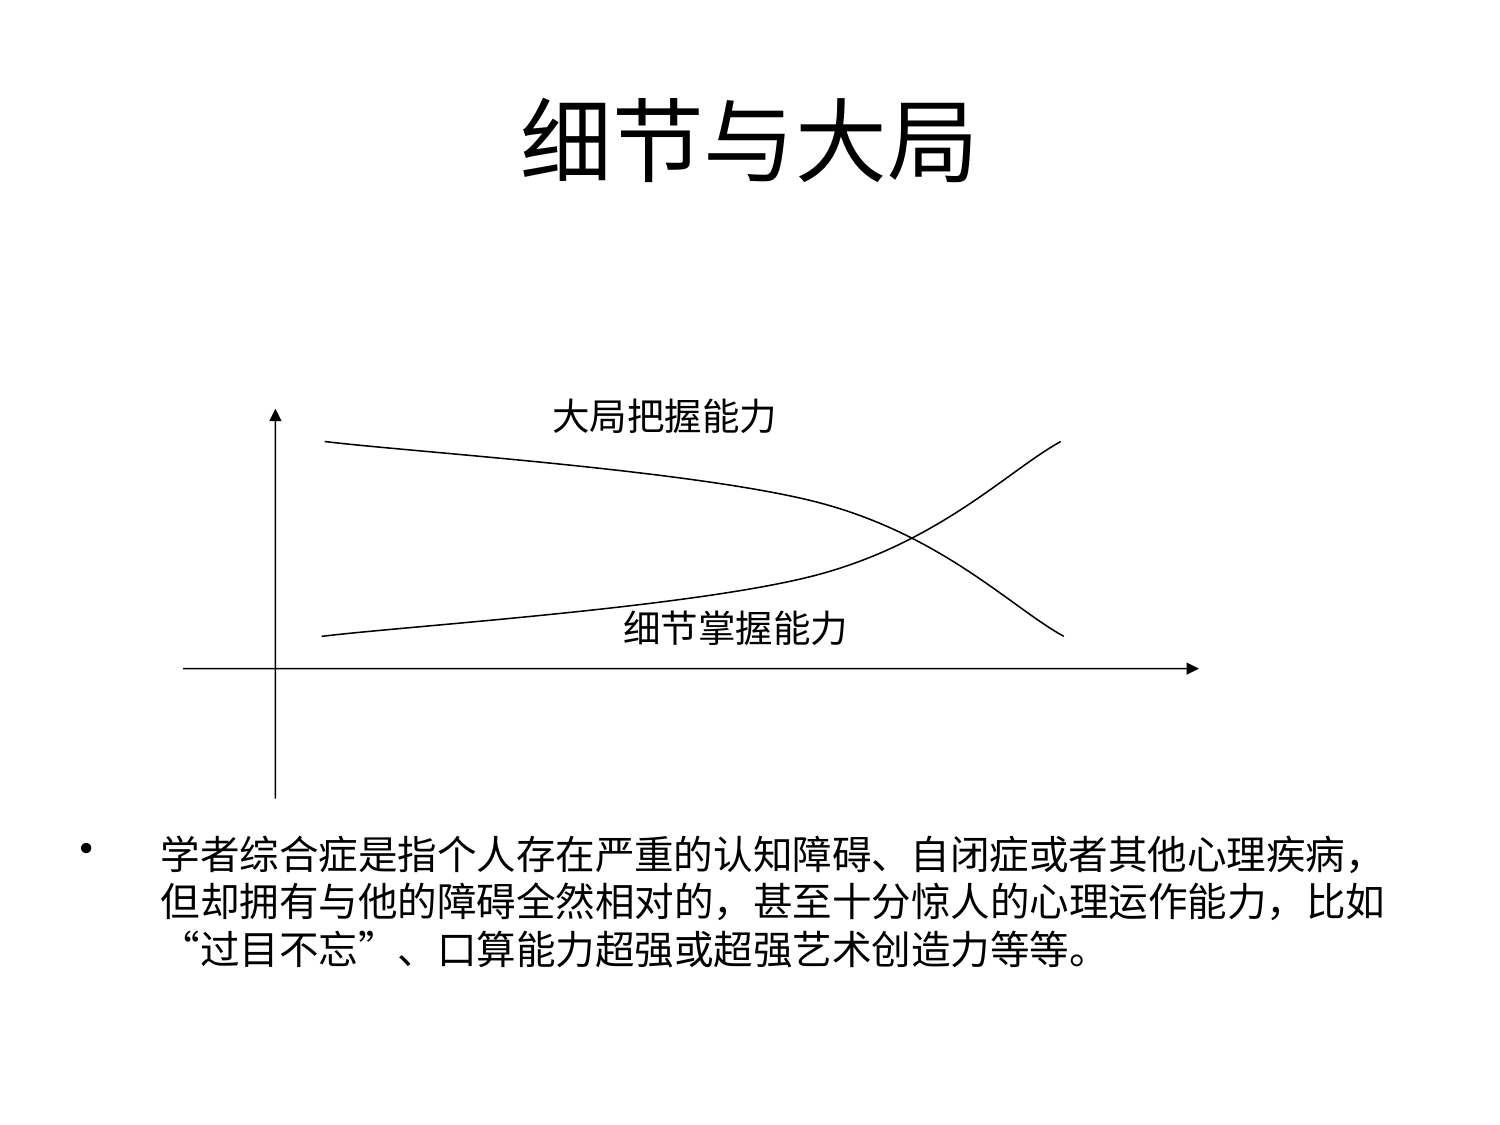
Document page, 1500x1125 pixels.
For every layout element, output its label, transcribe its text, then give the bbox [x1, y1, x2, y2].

text_box 学者综合症是指个人存在严重的认知障碍、自闭症或者其他心理疾病，但却拥有与他的障碍全然相对的，甚至十分惊人的心理运作能力，比如“过目不忘”、口算能力超强或超强艺术创造力等等。 [64, 822, 1415, 998]
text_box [182, 385, 1200, 799]
title 细节与大局 [75, 45, 1425, 233]
